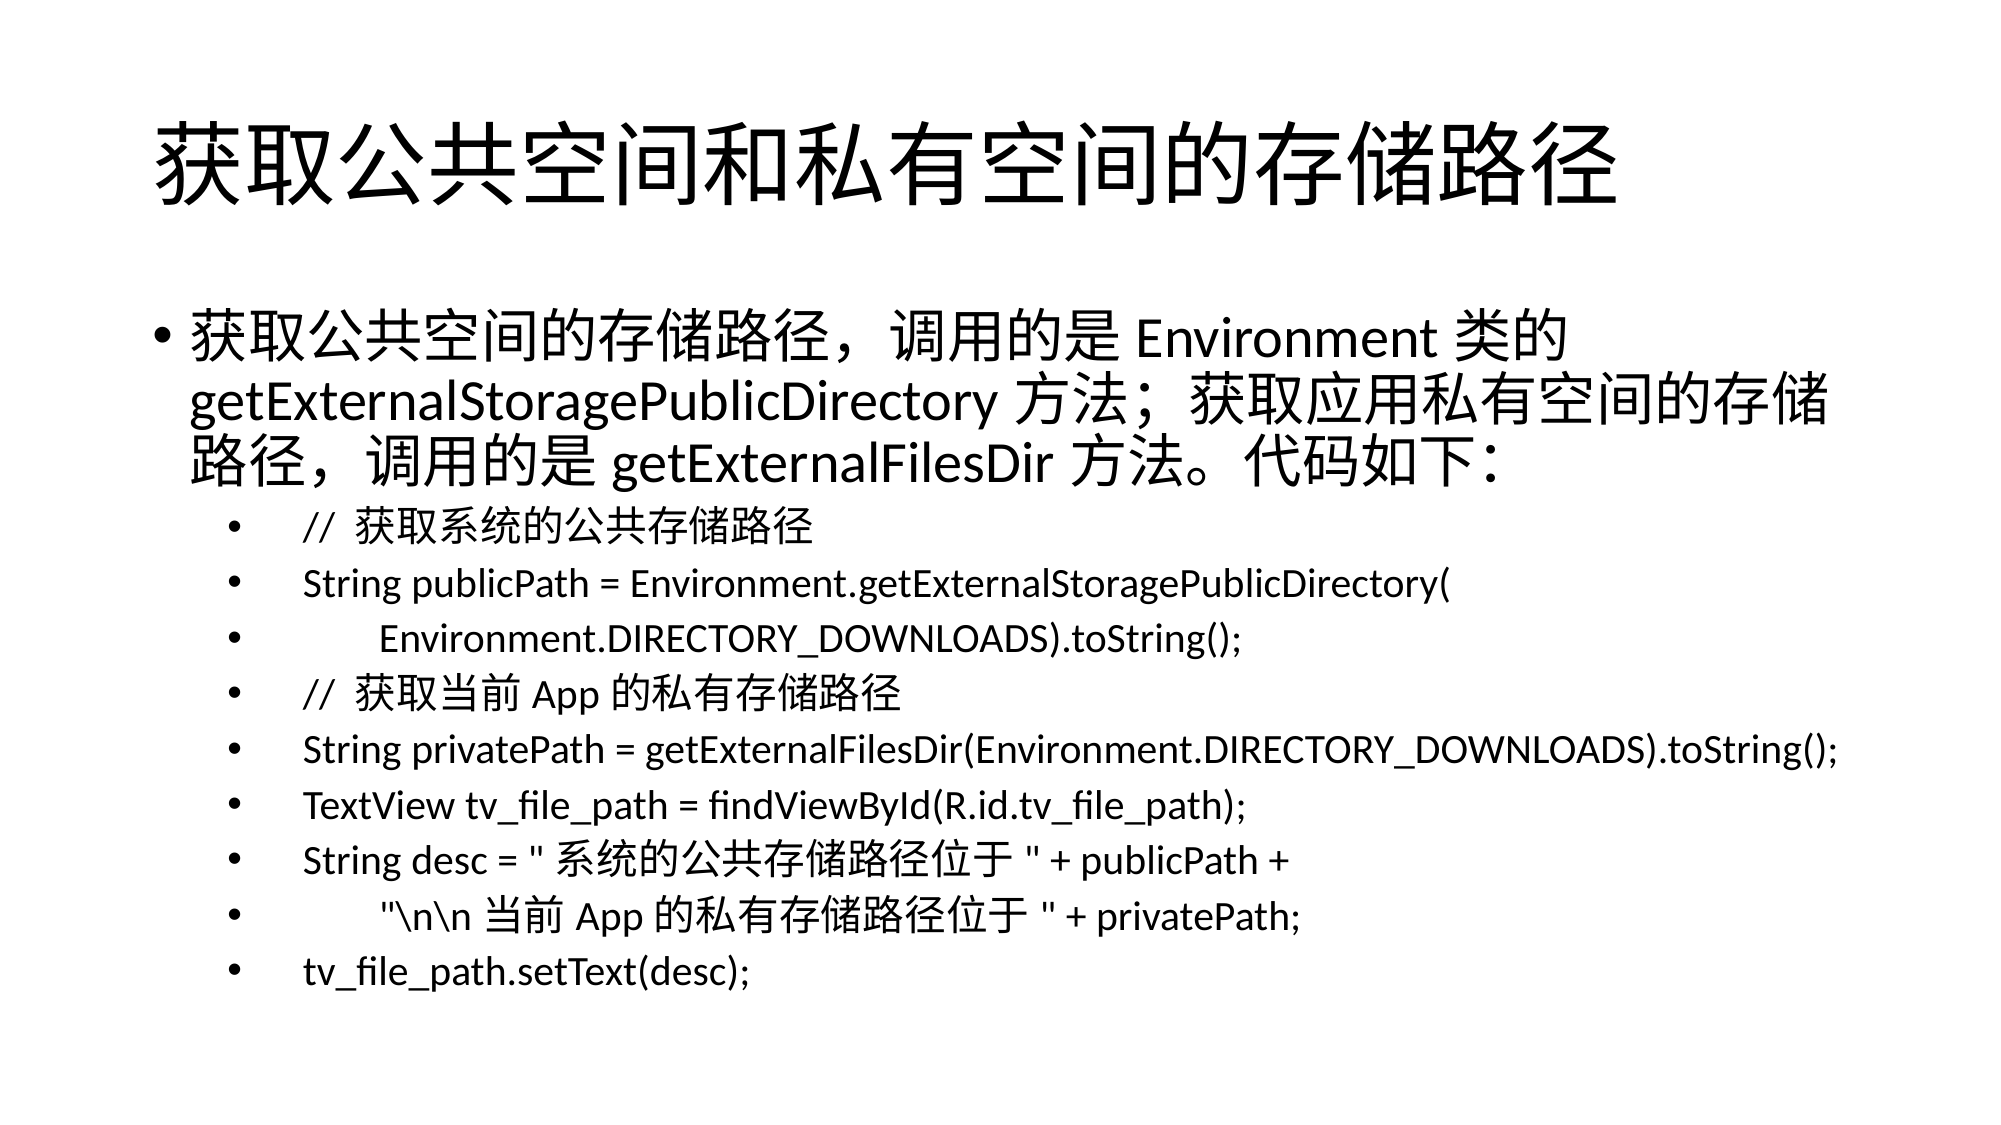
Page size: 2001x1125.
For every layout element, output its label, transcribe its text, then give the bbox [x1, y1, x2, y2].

list 获取公共空间的存储路径，调用的是Environment类的getExternalStoragePublicDirectory方法；获取应用私有空间的存储路径，调用的是getExternalFilesDir方法。代码如下： // 获取系统的公共存储路径 String publicPath = Environment.getExternalStoragePublicDirectory( Environment.DIRECTORY_DOWNLOADS).toString(); // 获取当前App的私有存储路径 String privatePath = getExternalFilesDir(Environment.DIRECTORY_DOWNLOADS).toString(); TextView tv_file_path = findViewById(R.id.tv_file_path); String desc = "系统的公共存储路径位于" + publicPath + "\n\n当前App的私有存储路径位于" + privatePath; tv_file_path.setText(desc); [137, 299, 1863, 1020]
title 获取公共空间和私有空间的存储路径 [137, 59, 1863, 278]
